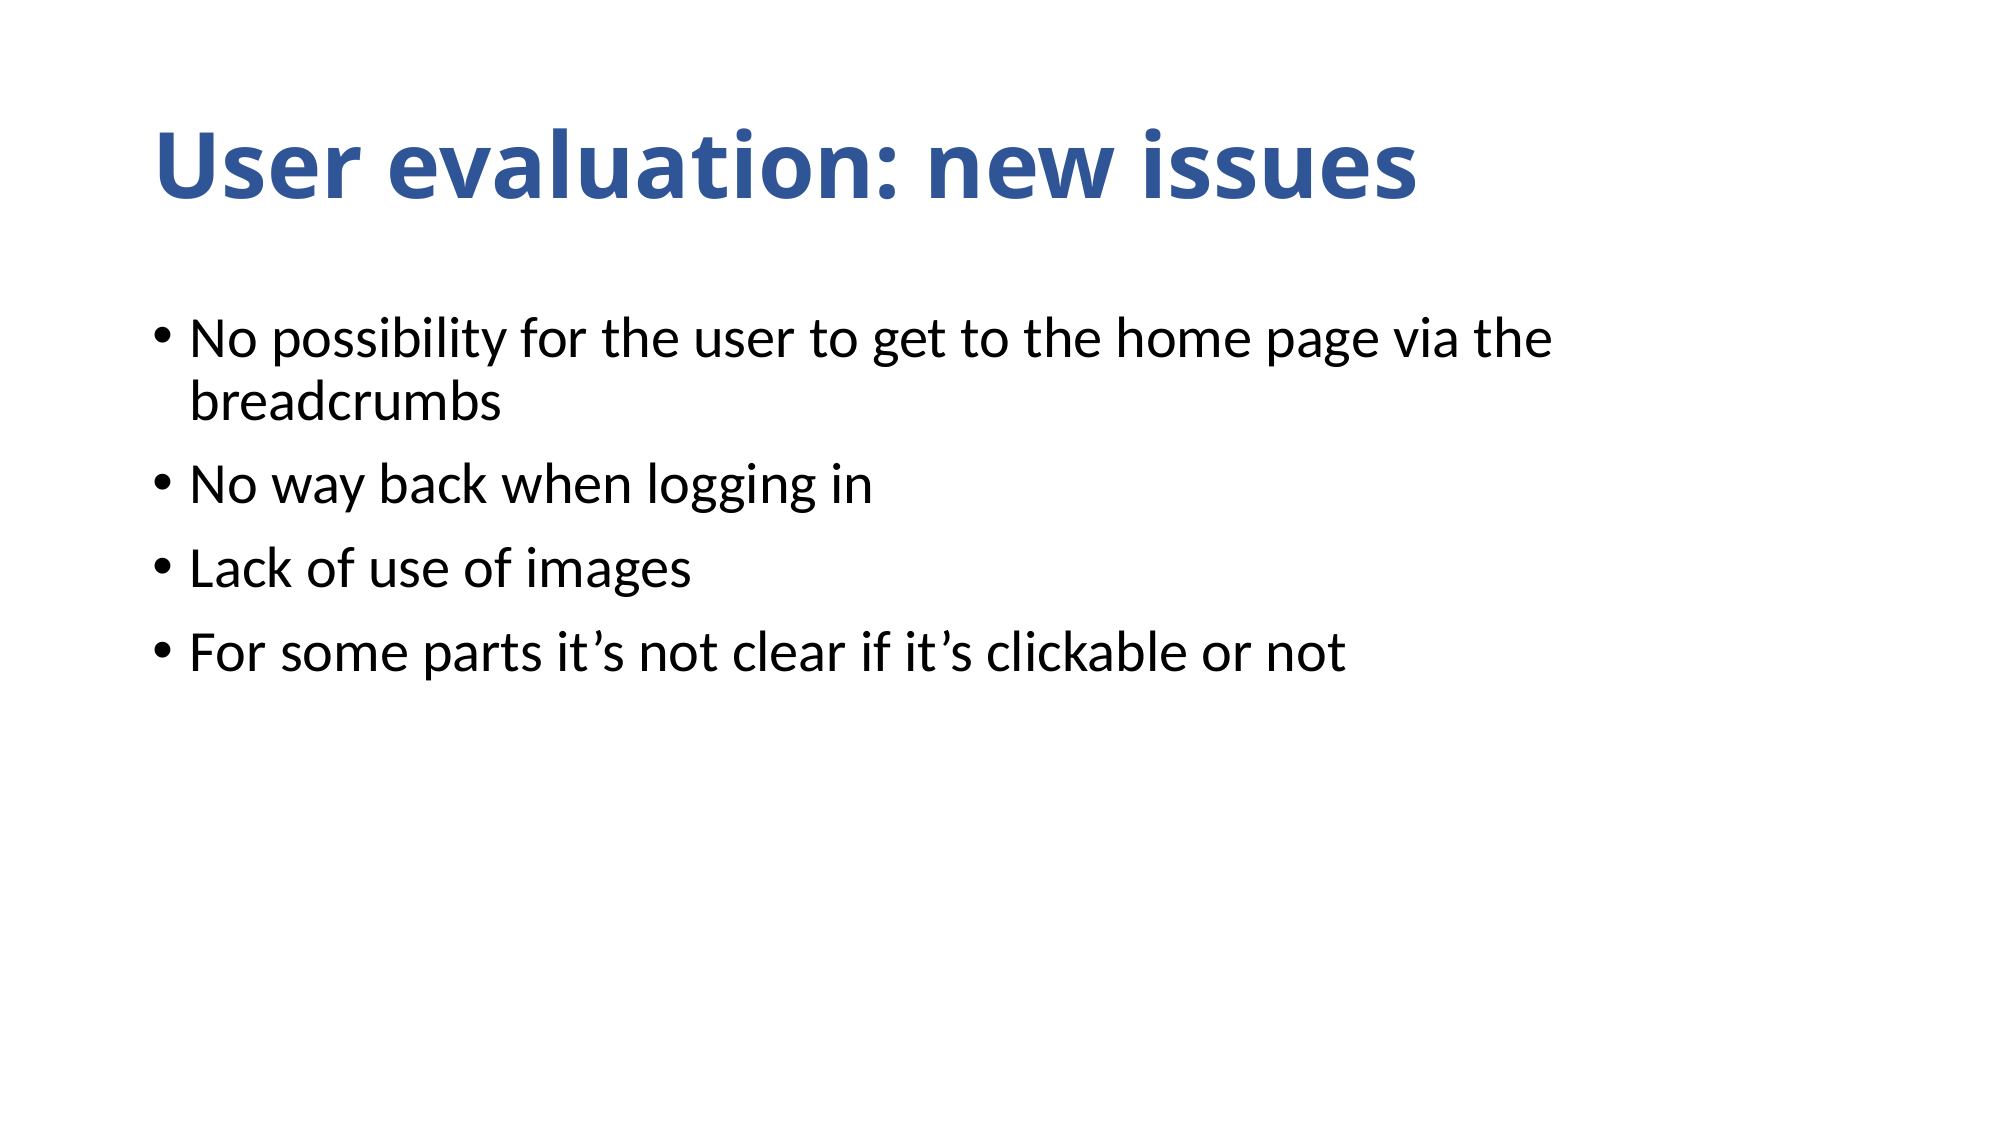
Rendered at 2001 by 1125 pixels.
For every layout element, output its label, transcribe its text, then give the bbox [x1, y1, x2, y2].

list No possibility for the user to get to the home page via the breadcrumbs No way back when logging in Lack of use of images For some parts it’s not clear if it’s clickable or not [137, 299, 1863, 1014]
title User evaluation: new issues [137, 59, 1863, 278]
